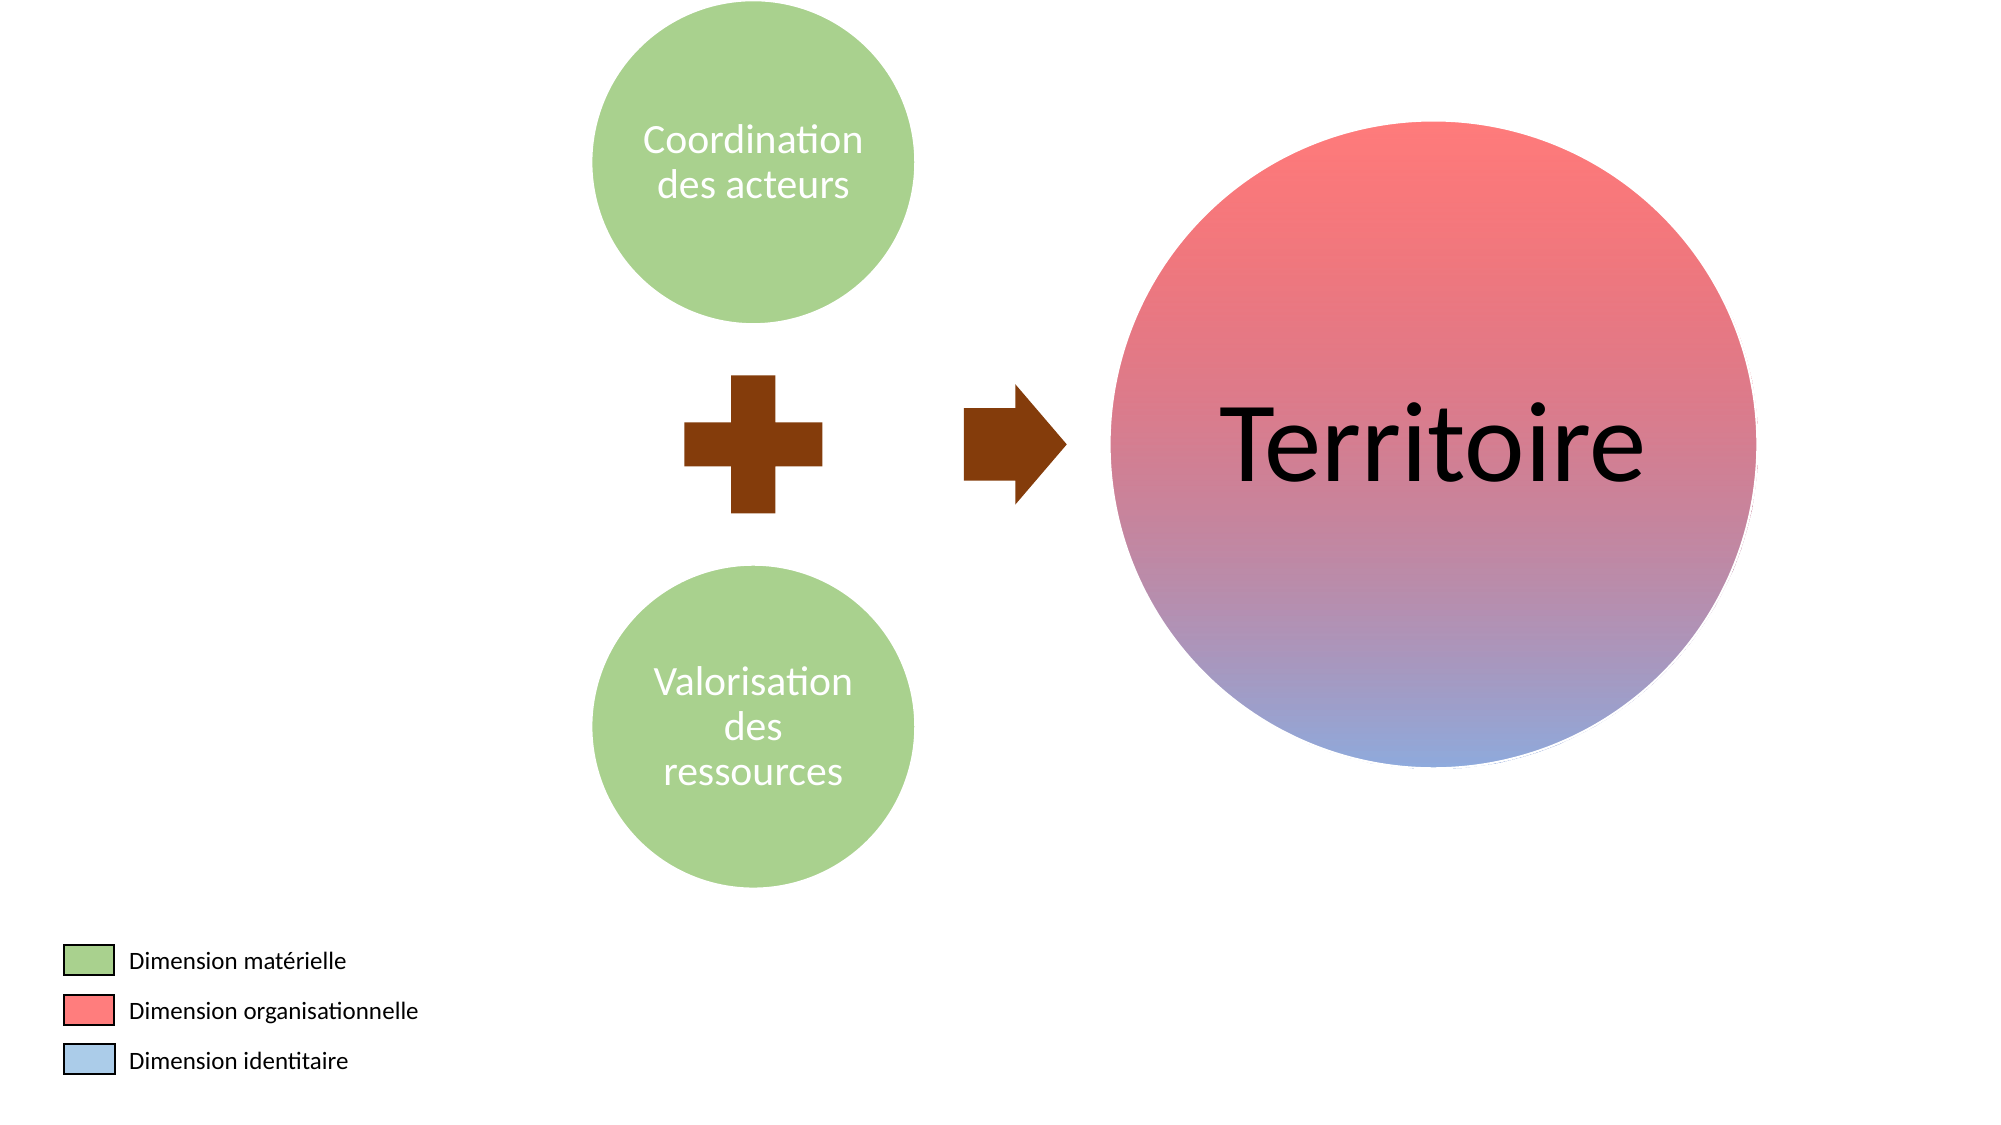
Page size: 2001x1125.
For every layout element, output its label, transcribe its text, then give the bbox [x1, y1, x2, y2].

text_box [63, 1043, 114, 1075]
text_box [507, 0, 1841, 889]
text_box [63, 994, 114, 1026]
text_box [63, 944, 114, 976]
text_box Dimension organisationnelle [114, 987, 516, 1032]
text_box Dimension identitaire [114, 1037, 574, 1082]
text_box Dimension matérielle [114, 937, 490, 982]
